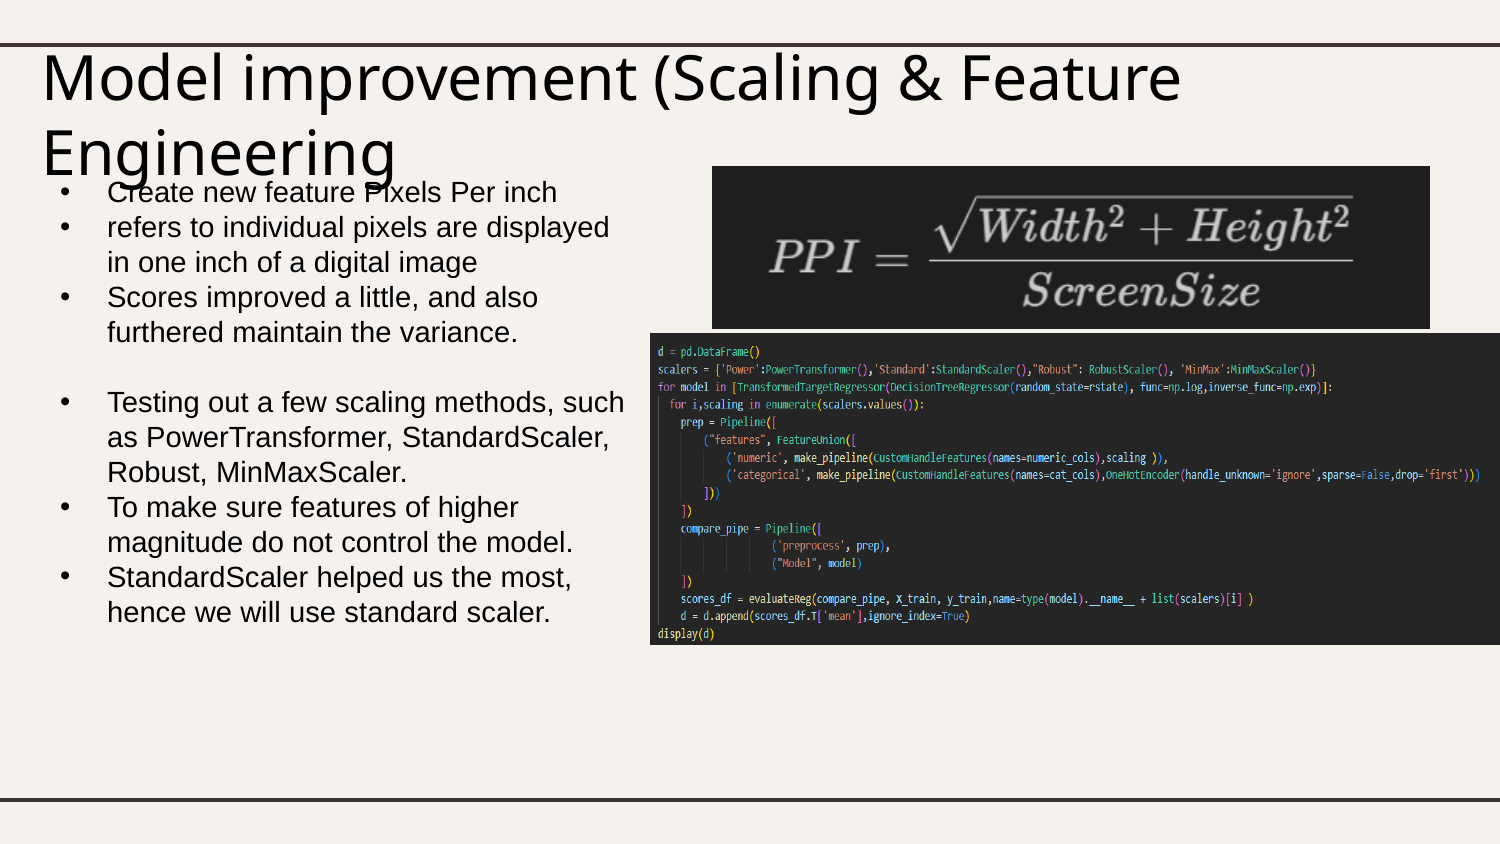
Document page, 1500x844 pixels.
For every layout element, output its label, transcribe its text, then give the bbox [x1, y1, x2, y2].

subtitle [0, 128, 739, 594]
title Model improvement (Scaling & Feature Engineering [26, 77, 1500, 149]
picture [650, 332, 1500, 645]
text_box Create new feature Pixels Per inch refers to individual pixels are displayed in one inch of a digital image Scores improved a little, and also furthered maintain the variance. Testing out a few scaling methods, such as PowerTransformer, StandardScaler, Robust, MinMaxScaler. To make sure features of higher magnitude do not control the model. StandardScaler helped us the most, hence we will use standard scaler. [45, 166, 651, 776]
picture [711, 166, 1430, 330]
